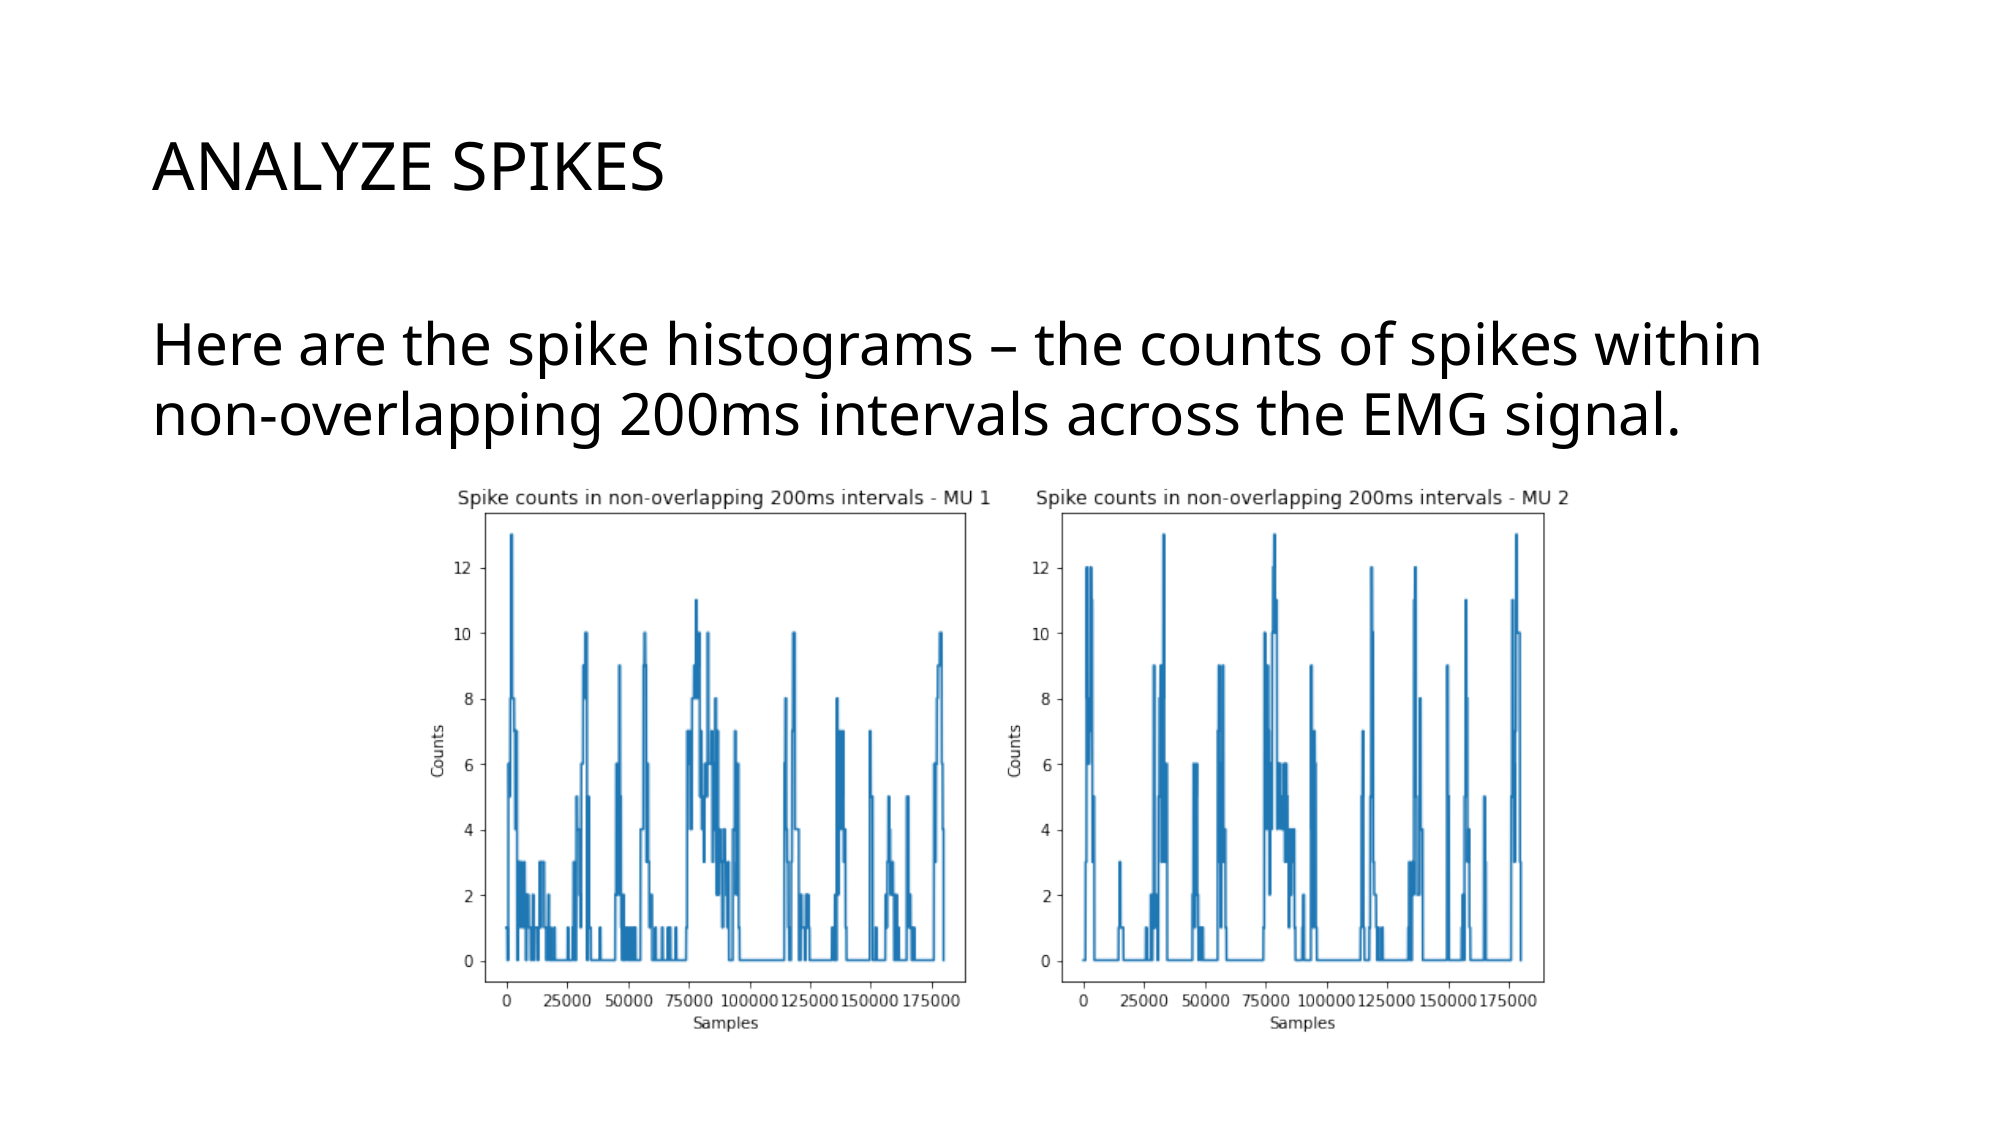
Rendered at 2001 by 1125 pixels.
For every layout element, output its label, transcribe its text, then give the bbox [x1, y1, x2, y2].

title ANALYZE SPIKES [137, 59, 1863, 278]
picture [420, 478, 1580, 1042]
text_box Here are the spike histograms – the counts of spikes within non-overlapping 200ms intervals across the EMG signal. [137, 299, 1863, 455]
